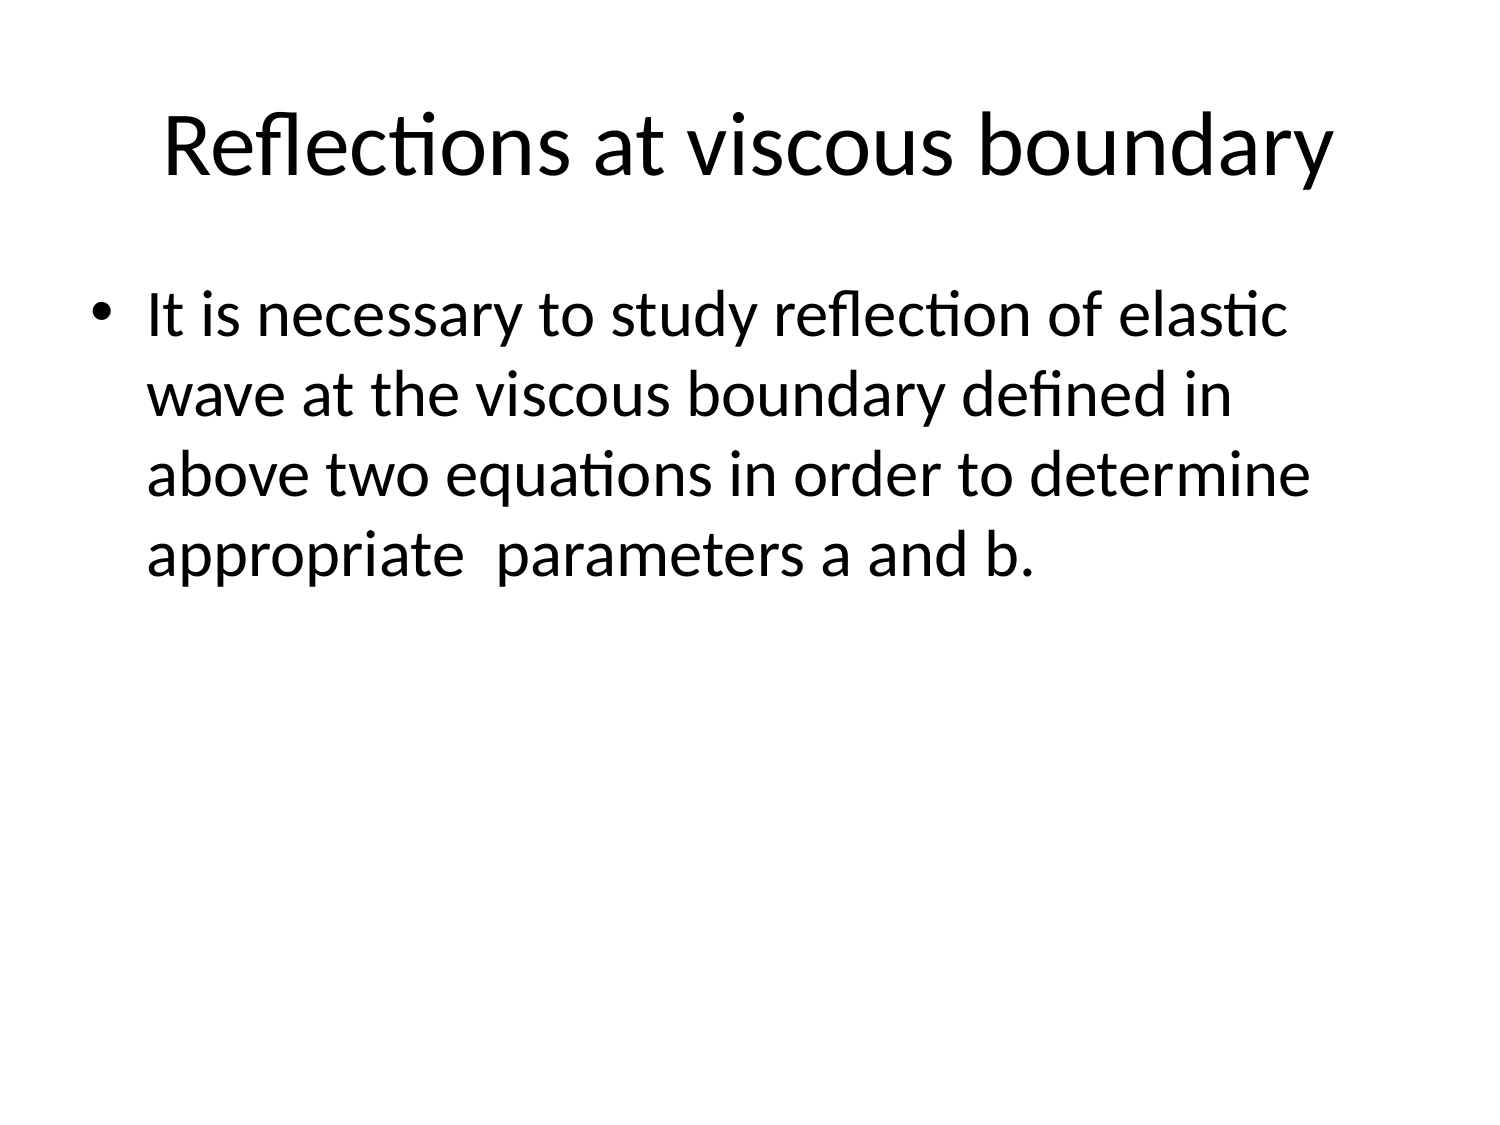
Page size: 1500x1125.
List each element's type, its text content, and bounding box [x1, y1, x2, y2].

title Reflections at viscous boundary [75, 45, 1425, 233]
list It is necessary to study reflection of elastic wave at the viscous boundary defined in above two equations in order to determine appropriate parameters a and b. [75, 262, 1425, 1005]
